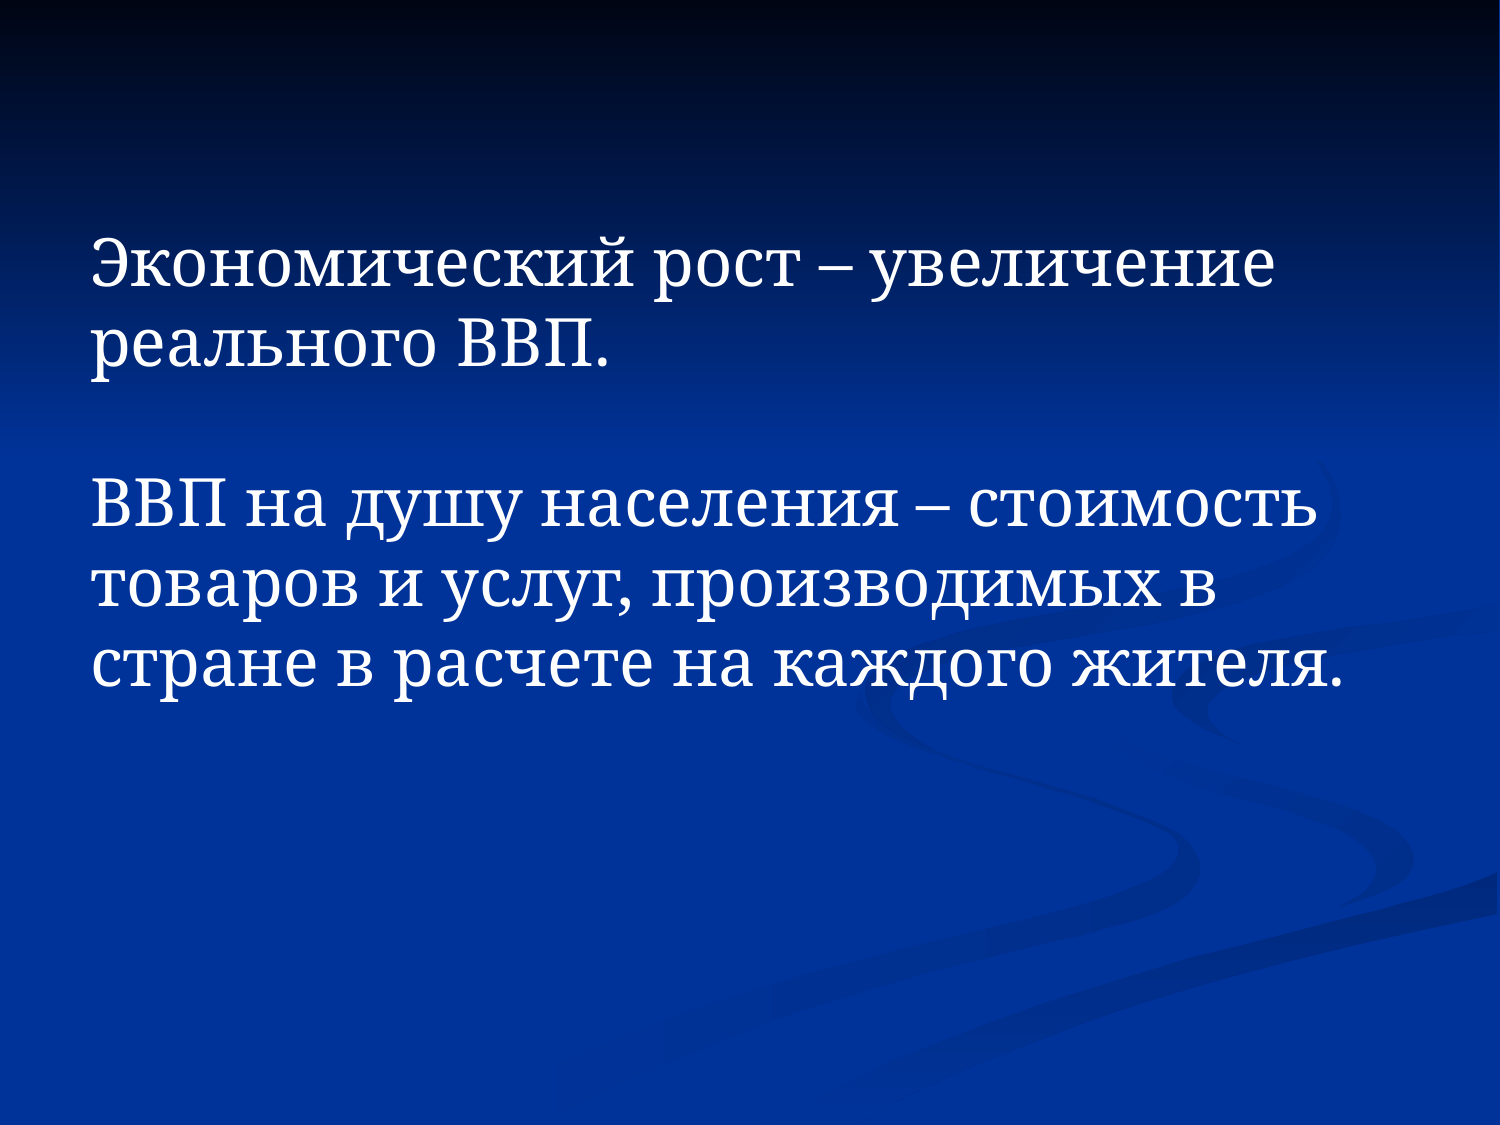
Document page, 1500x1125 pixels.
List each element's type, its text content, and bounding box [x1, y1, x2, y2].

list Экономический рост – увеличение реального ВВП. ВВП на душу населения – стоимость товаров и услуг, производимых в стране в расчете на каждого жителя. [75, 212, 1425, 1050]
